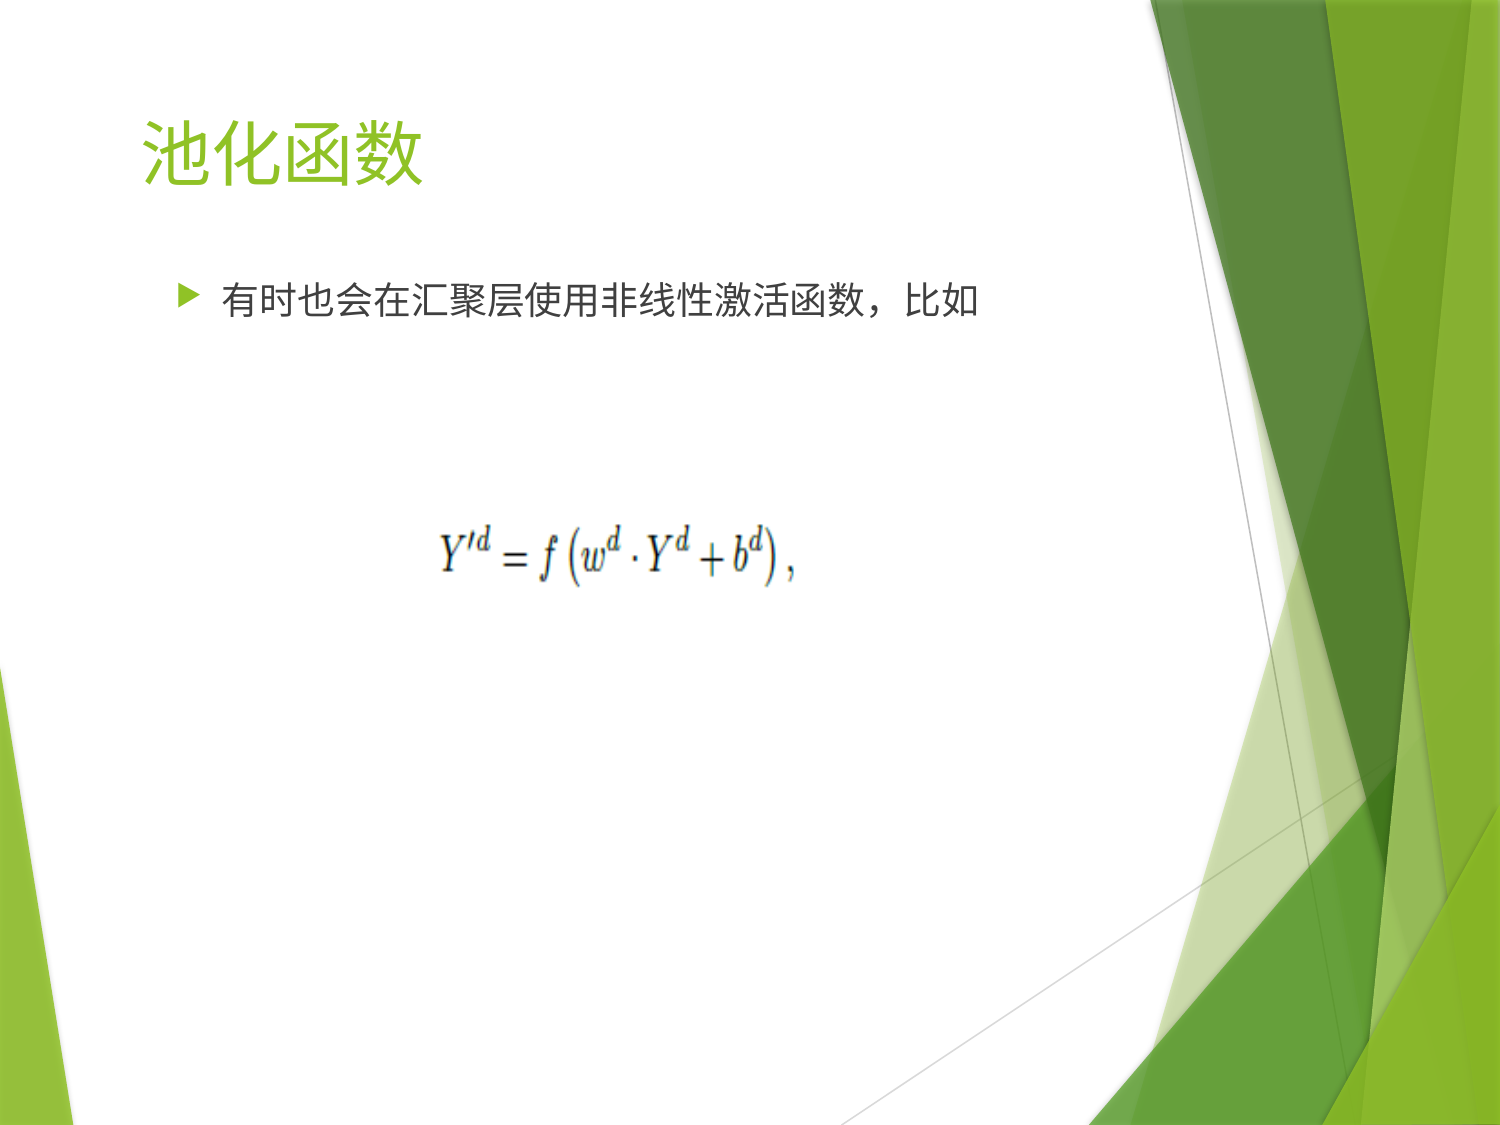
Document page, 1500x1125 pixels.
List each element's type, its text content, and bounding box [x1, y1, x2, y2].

title 池化函数 [125, 101, 1375, 203]
picture [391, 474, 851, 601]
list 有时也会在汇聚层使用非线性激活函数，比如 [160, 269, 1340, 330]
